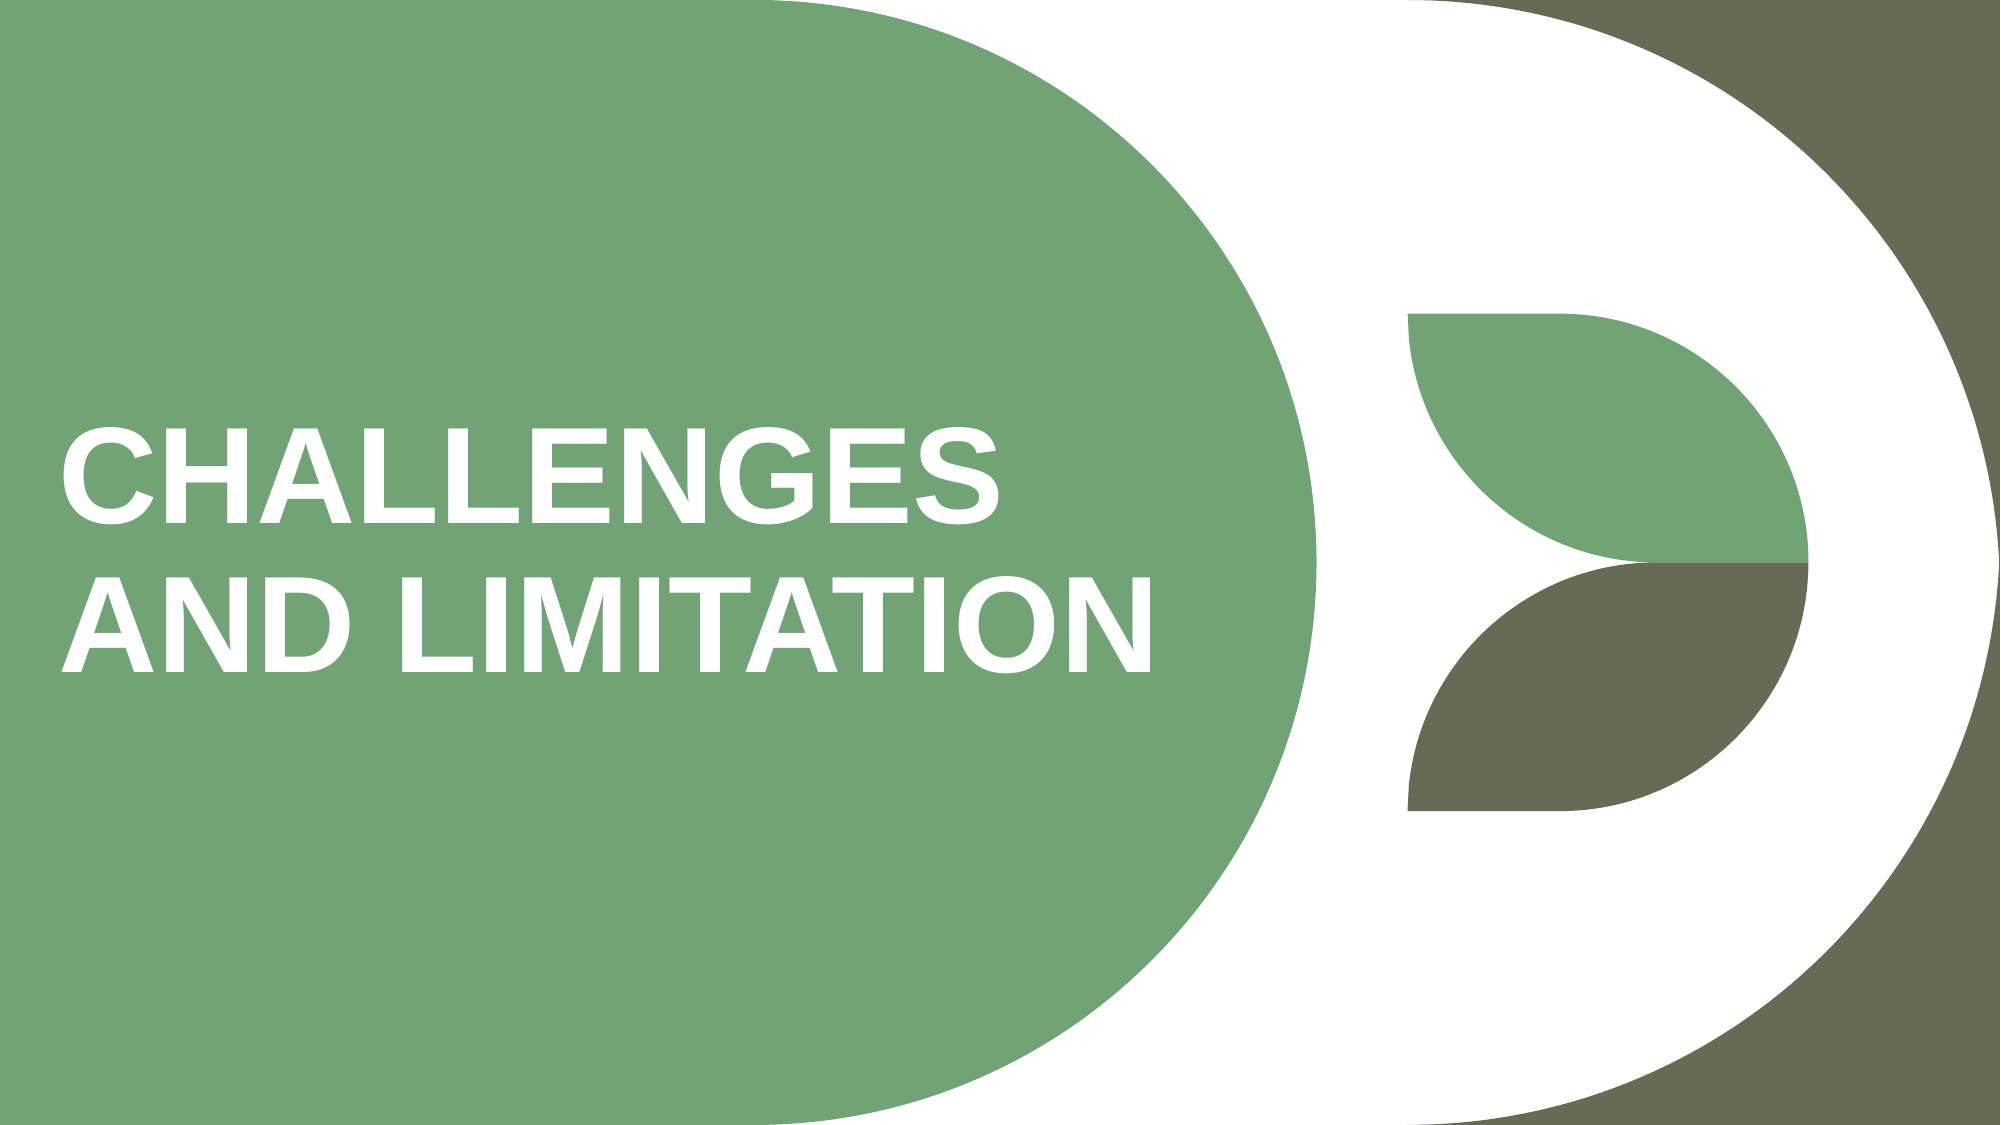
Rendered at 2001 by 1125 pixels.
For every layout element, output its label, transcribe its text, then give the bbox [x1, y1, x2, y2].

title CHALLENGES AND LIMITATION [43, 227, 1213, 710]
